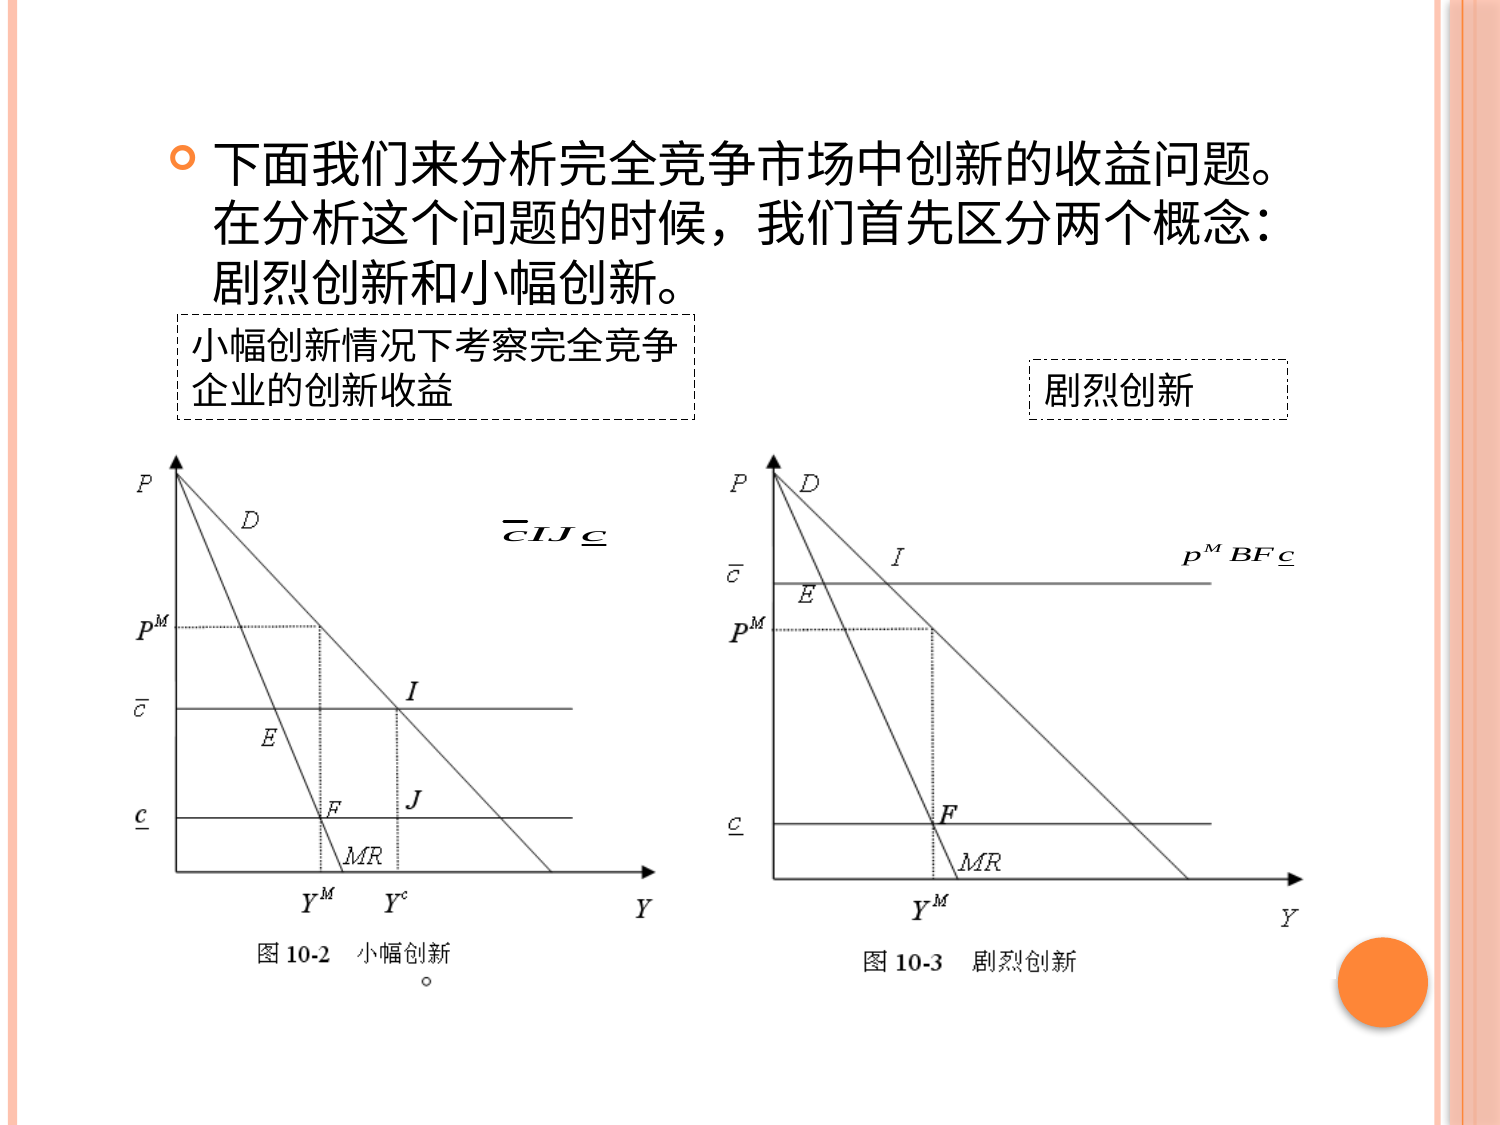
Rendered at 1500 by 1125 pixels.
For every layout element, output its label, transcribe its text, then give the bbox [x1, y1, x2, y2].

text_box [1171, 538, 1302, 573]
picture [116, 431, 692, 997]
text_box 小幅创新情况下考察完全竞争 企业的创新收益 [177, 314, 695, 420]
text_box 剧烈创新 [1029, 359, 1288, 420]
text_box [491, 515, 622, 553]
list 下面我们来分析完全竞争市场中创新的收益问题。在分析这个问题的时候，我们首先区分两个概念：剧烈创新和小幅创新。 [152, 125, 1301, 320]
picture [726, 431, 1337, 979]
